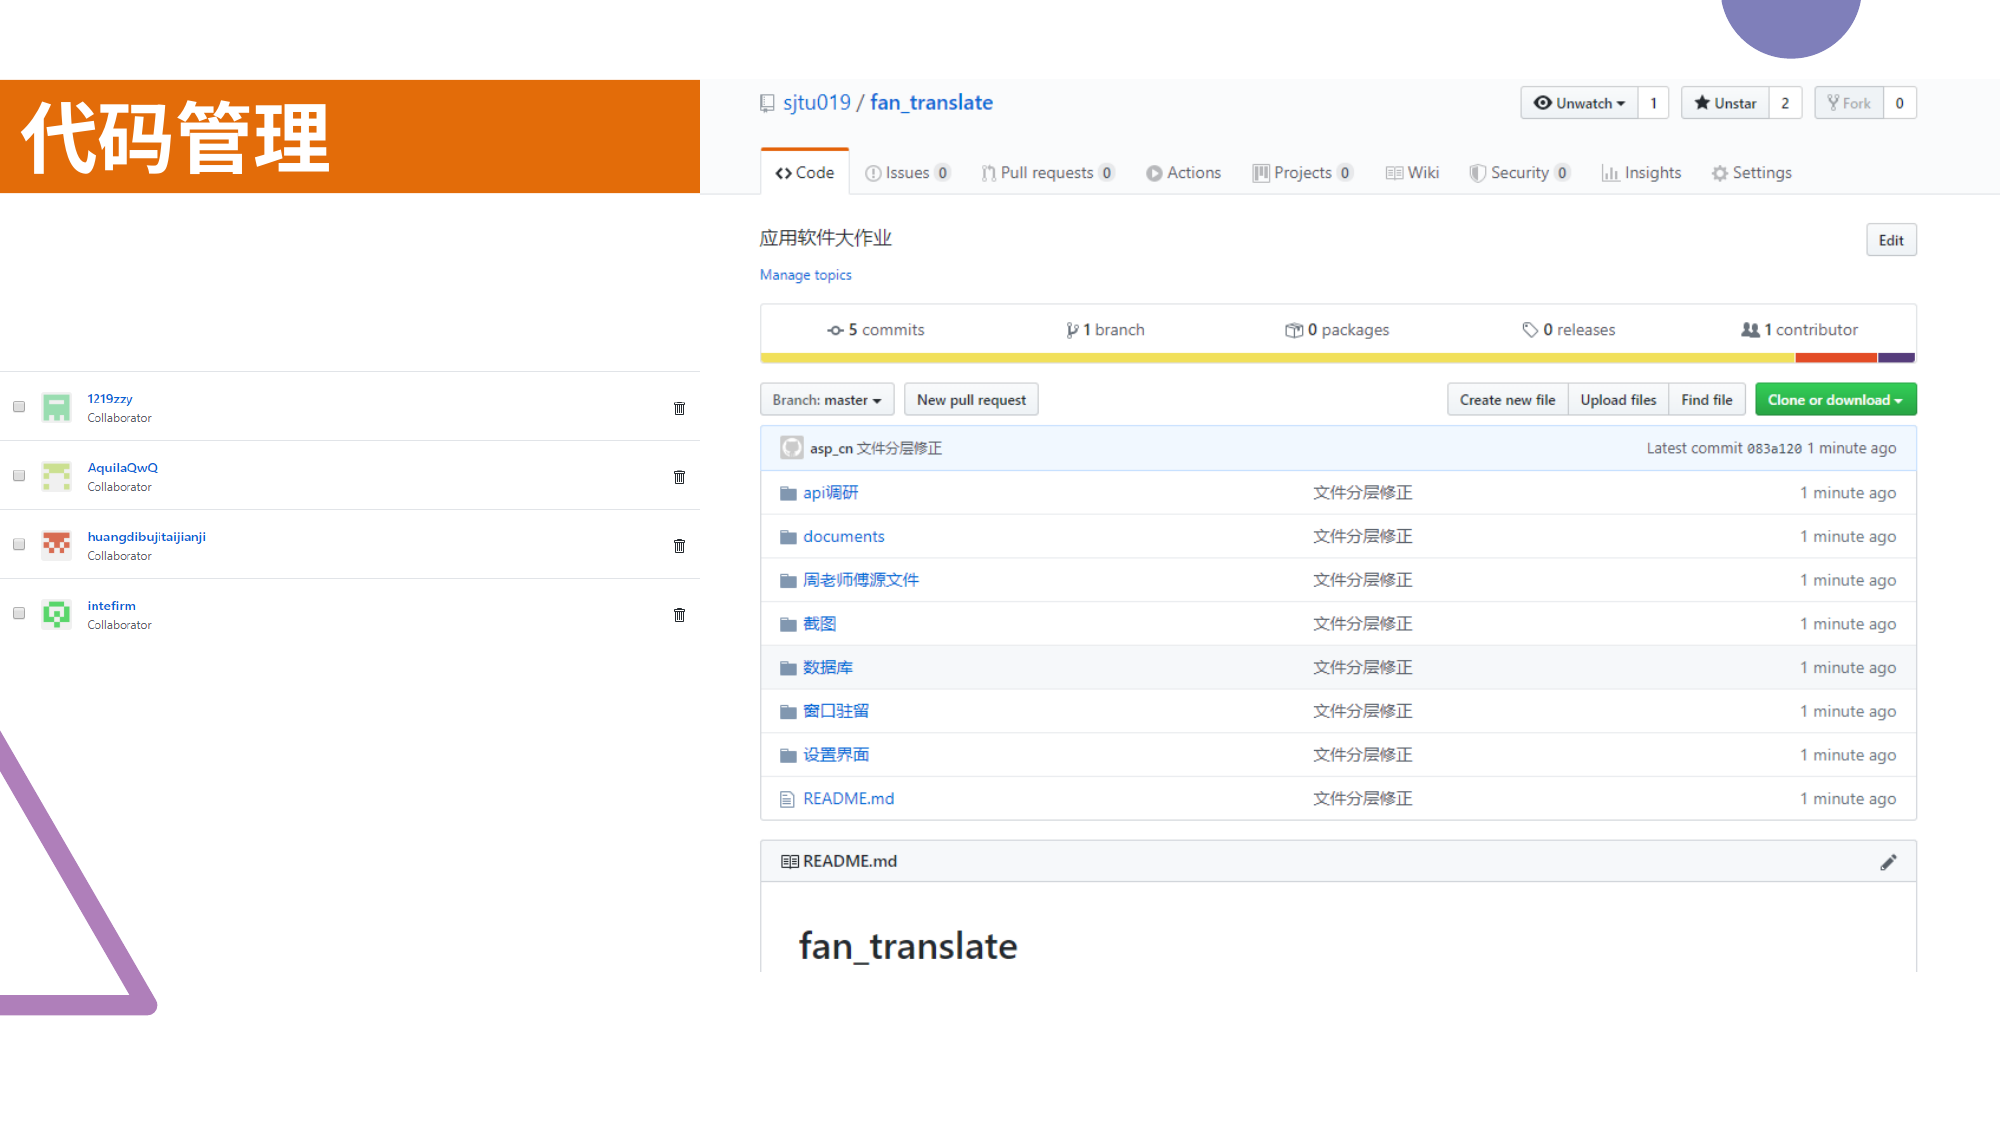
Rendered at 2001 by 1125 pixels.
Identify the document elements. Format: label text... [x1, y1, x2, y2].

text_box 代码管理 [0, 79, 700, 194]
picture [0, 79, 2000, 972]
